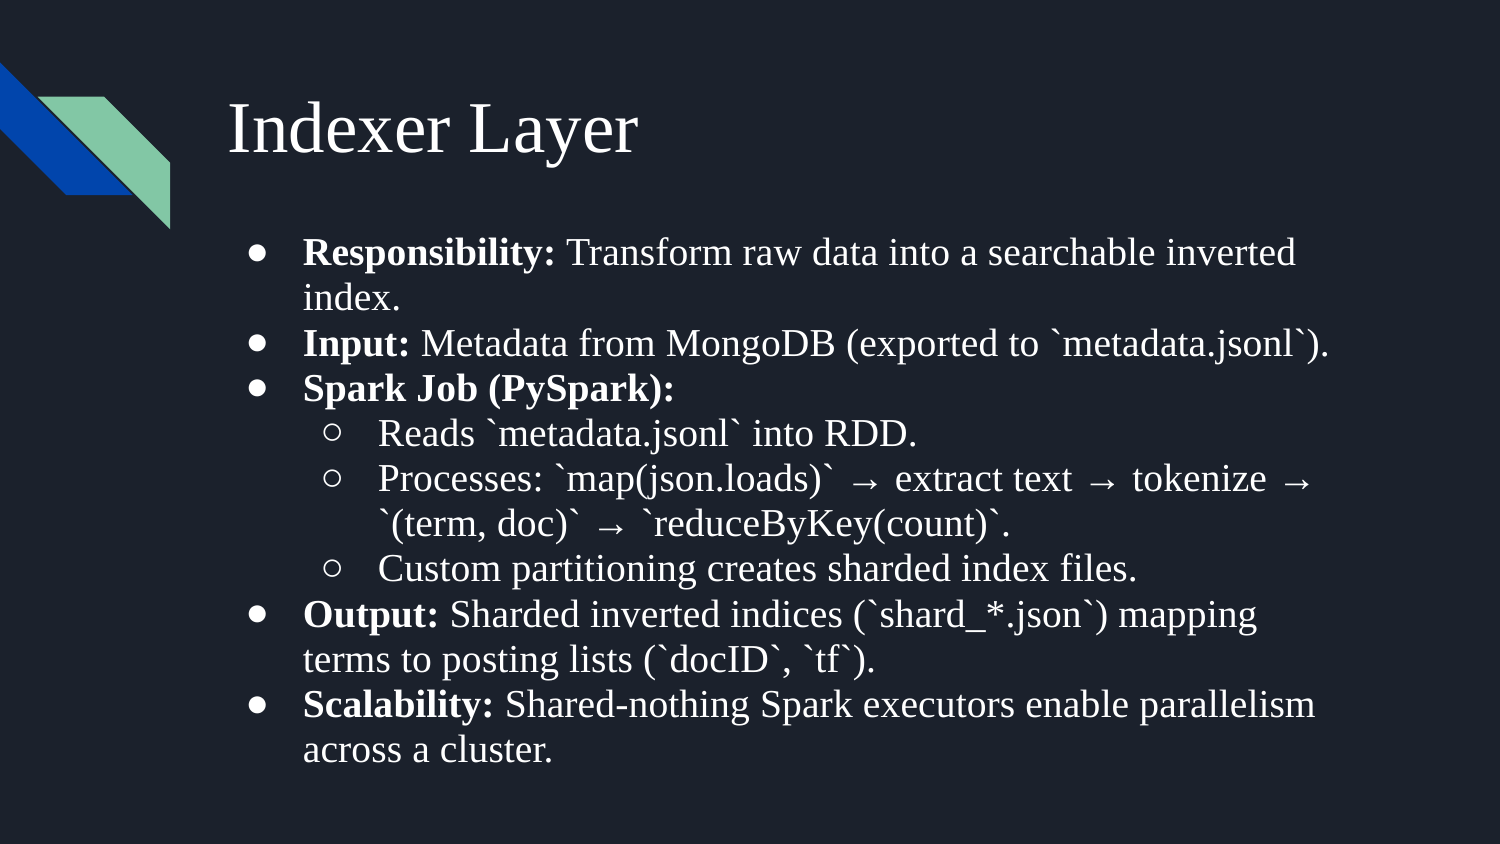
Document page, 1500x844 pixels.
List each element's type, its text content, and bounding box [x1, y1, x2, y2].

title Indexer Layer [212, 64, 1368, 214]
list Responsibility: Transform raw data into a searchable inverted index. Input: Metadata from MongoDB (exported to `metadata.jsonl`). Spark Job (PySpark): Reads `metadata.jsonl` into RDD. Processes: `map(json.loads)` → extract text → tokenize → `(term, doc)` → `reduceByKey(count)`. Custom partitioning creates sharded index files. Output: Sharded inverted indices (`shard_*.json`) mapping terms to posting lists (`docID`, `tf`). Scalability: Shared-nothing Spark executors enable parallelism across a cluster. [212, 214, 1368, 781]
